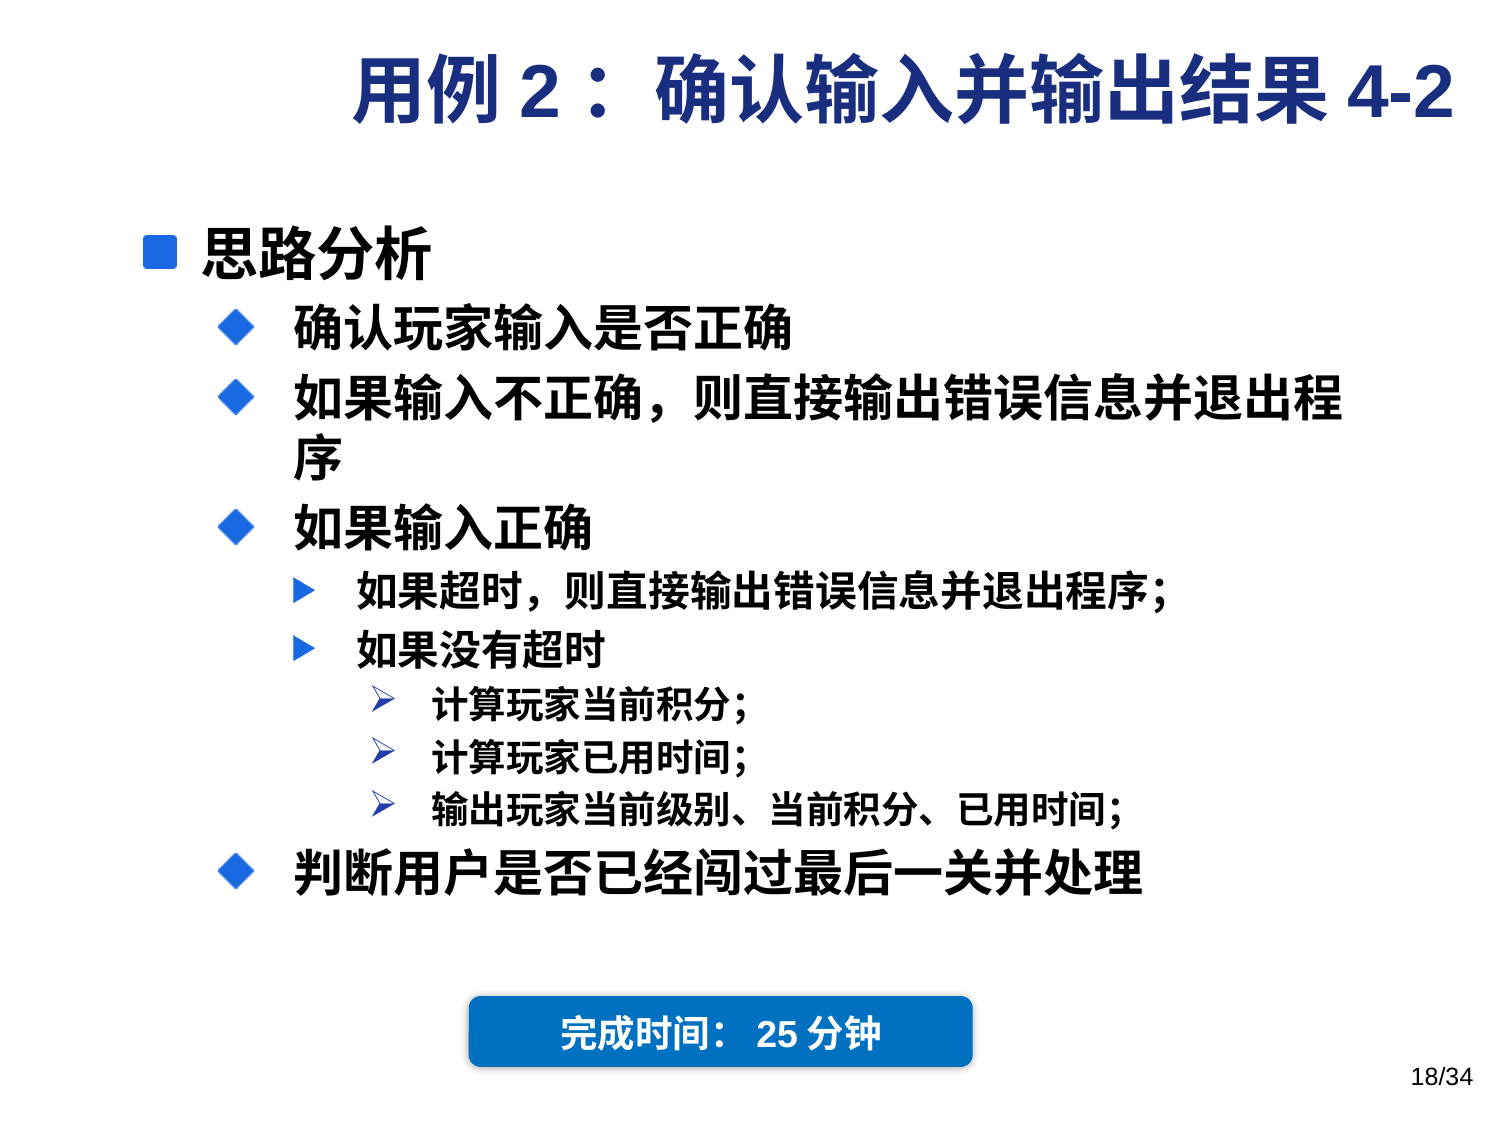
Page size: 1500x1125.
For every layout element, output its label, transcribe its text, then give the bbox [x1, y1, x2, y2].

picture [143, 235, 177, 269]
picture [218, 853, 254, 889]
list 思路分析 确认玩家输入是否正确 如果输入不正确，则直接输出错误信息并退出程序 如果输入正确 如果超时，则直接输出错误信息并退出程序； 如果没有超时 计算玩家当前积分； 计算玩家已用时间； 输出玩家当前级别、当前积分、已用时间； 判断用户是否已经闯过最后一关并处理 [128, 209, 1383, 1032]
picture [293, 635, 315, 661]
picture [218, 509, 254, 545]
title 用例2：确认输入并输出结果4-2 [120, 13, 1471, 162]
picture [218, 309, 254, 345]
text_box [468, 995, 973, 1068]
picture [293, 577, 315, 603]
picture [218, 379, 254, 415]
slide_number /34 [1138, 1053, 1489, 1114]
